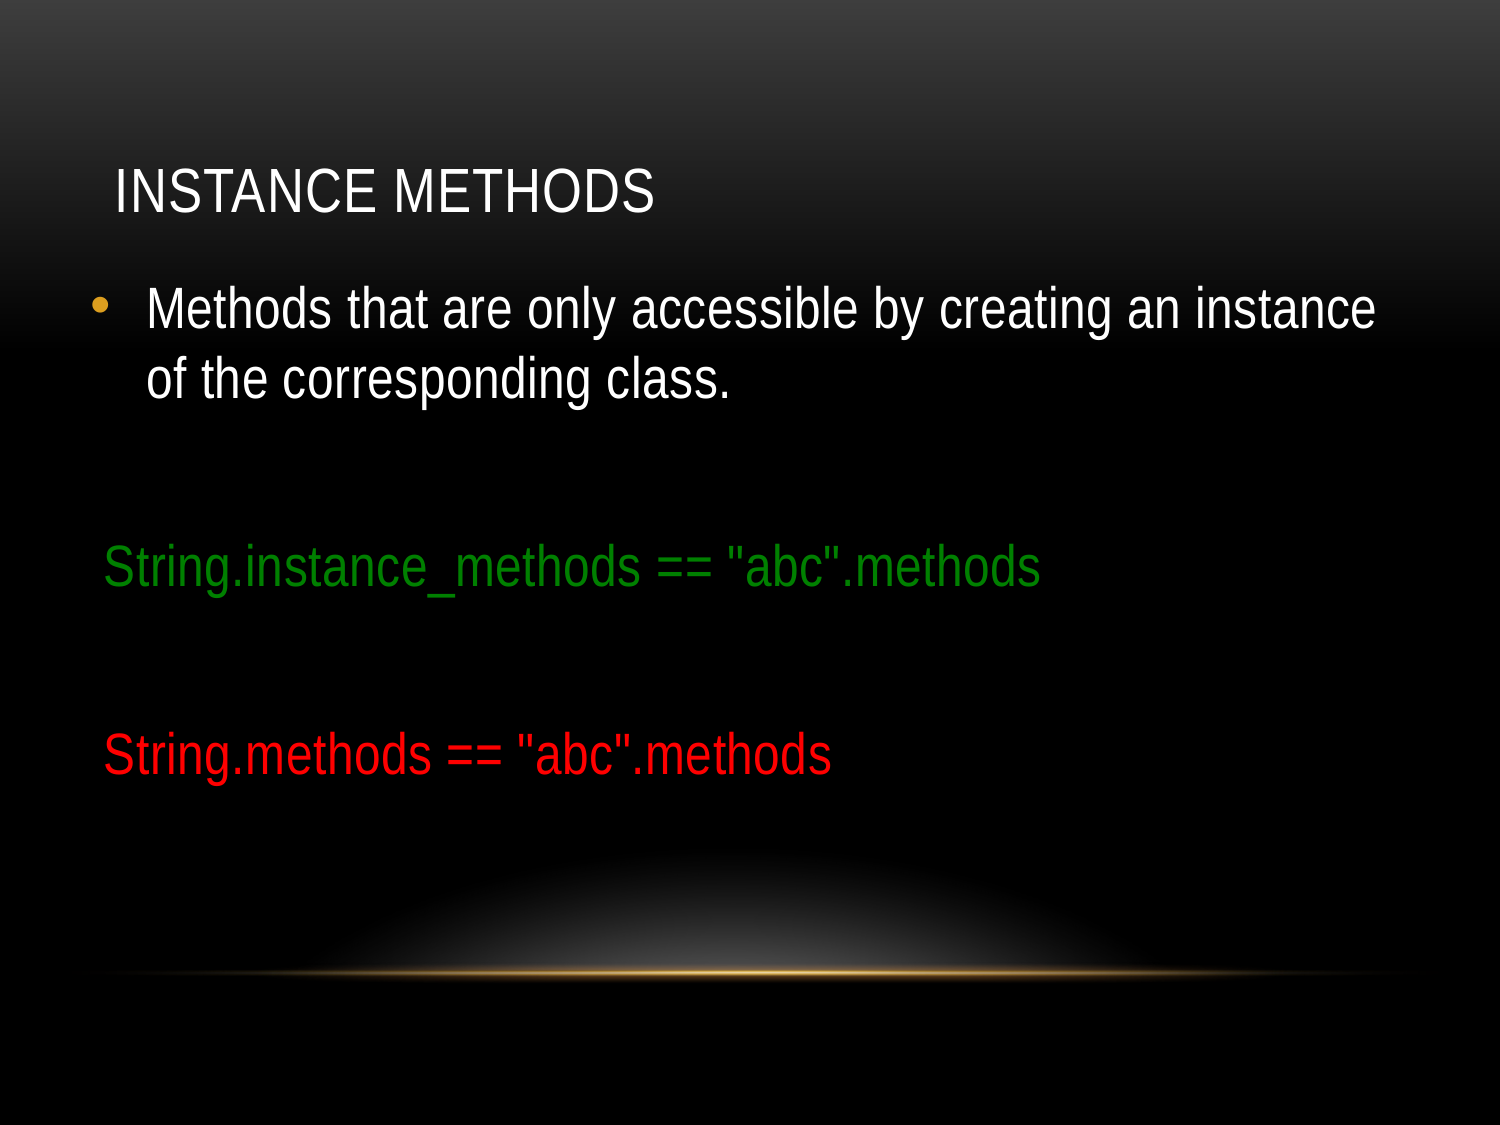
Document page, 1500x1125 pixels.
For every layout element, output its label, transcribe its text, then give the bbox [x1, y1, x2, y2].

picture [0, 0, 1500, 1125]
list Methods that are only accessible by creating an instance of the corresponding class. String.instance_methods == "abc".methods String.methods == "abc".methods [75, 262, 1425, 1075]
title Instance methods [99, 45, 1400, 233]
